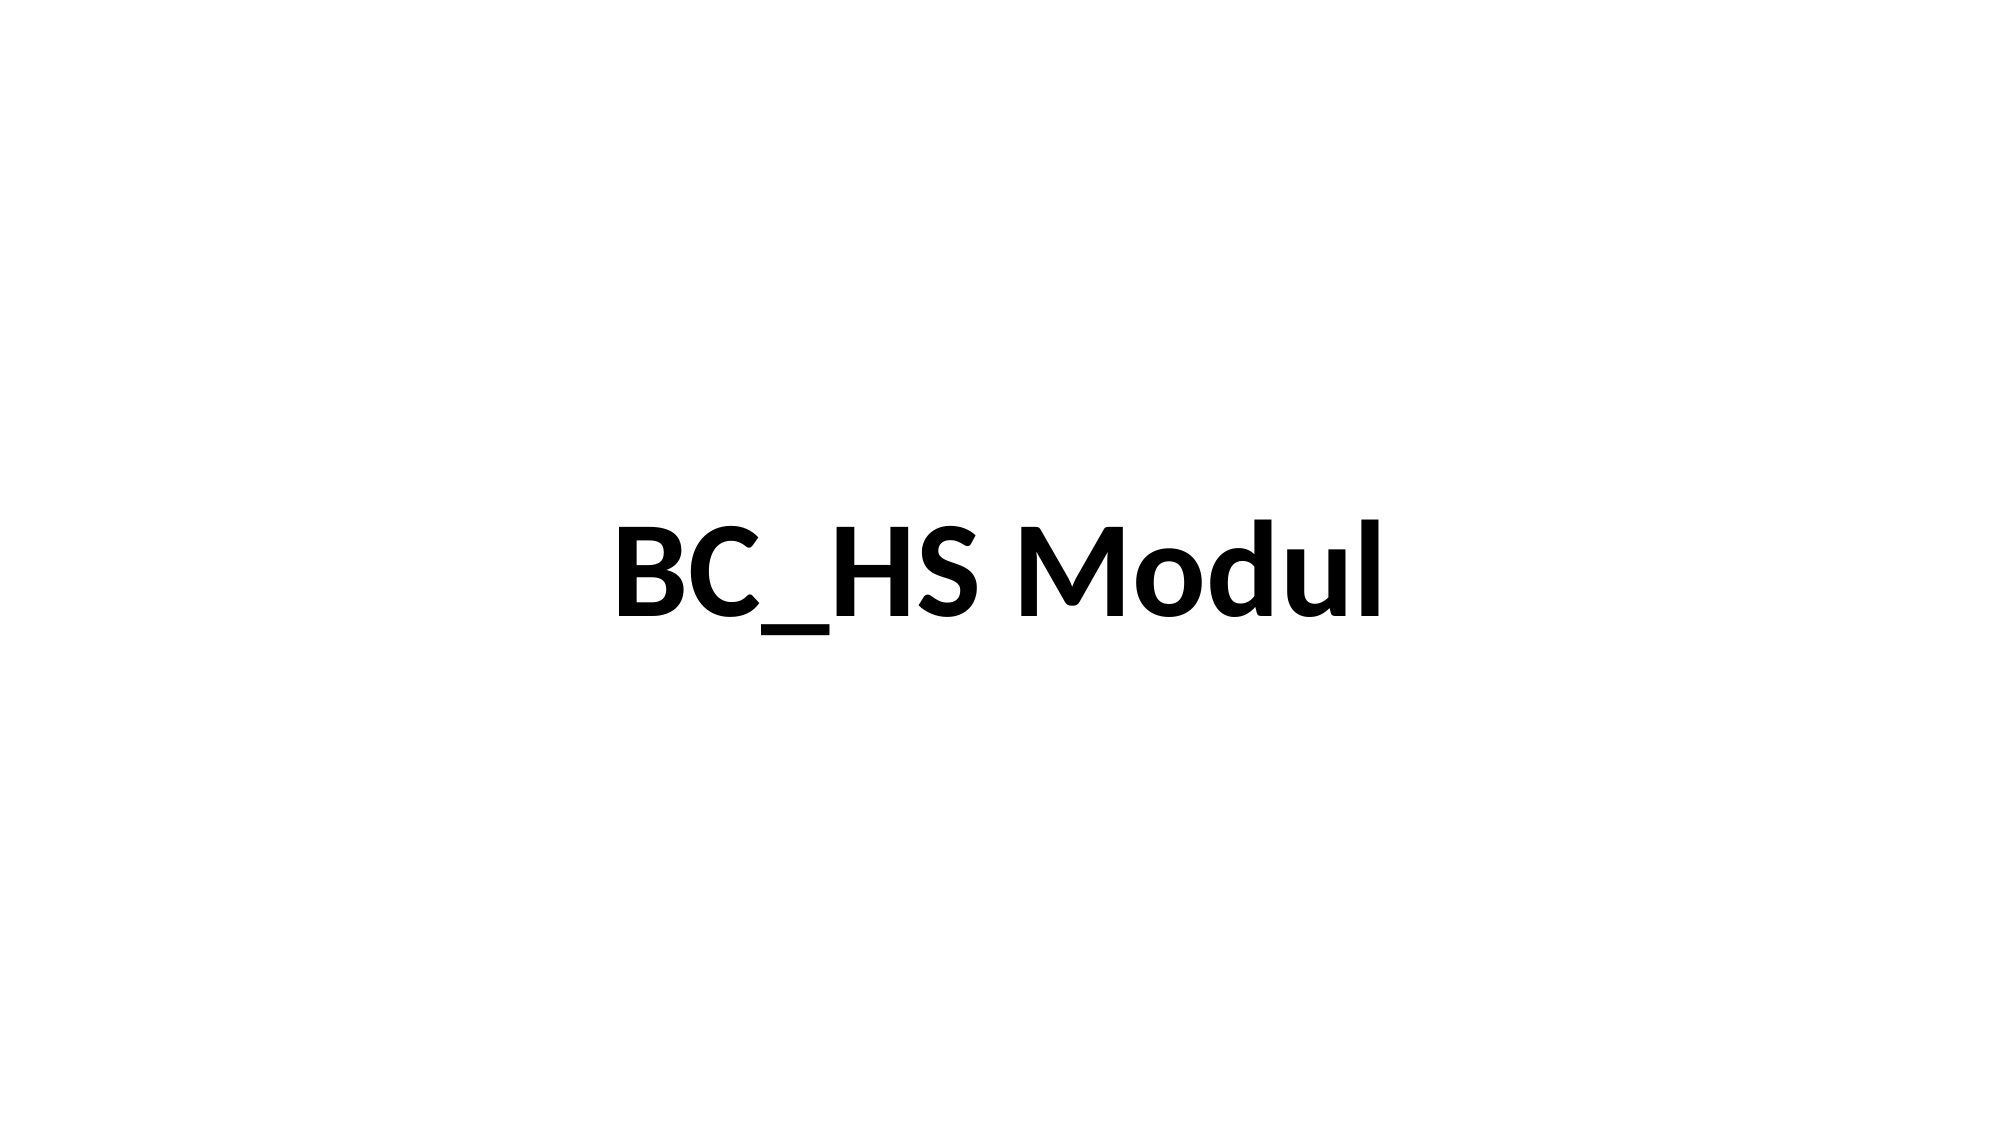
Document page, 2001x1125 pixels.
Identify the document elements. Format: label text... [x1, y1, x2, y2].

text_box BC_HS Modul [596, 471, 1404, 652]
